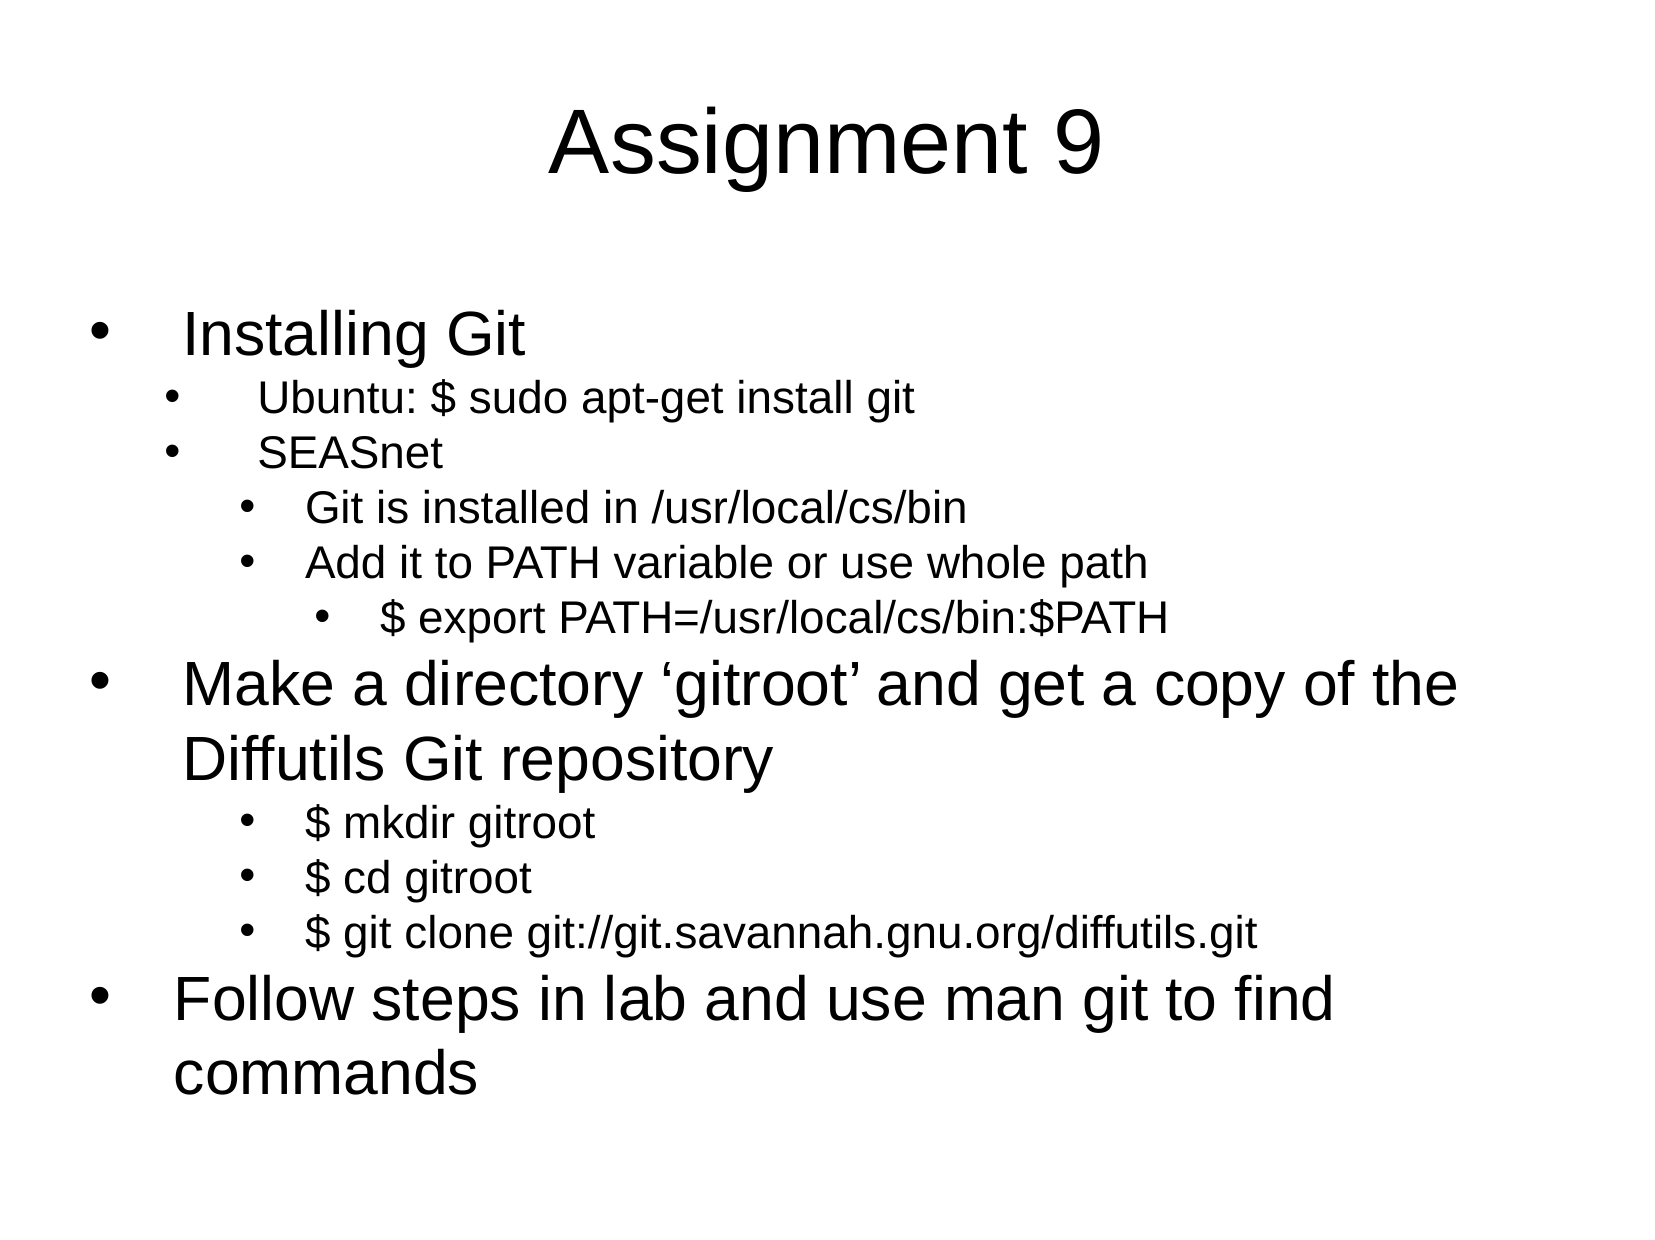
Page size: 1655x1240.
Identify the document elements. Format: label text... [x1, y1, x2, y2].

list Installing Git Ubuntu: $ sudo apt-get install git SEASnet Git is installed in /usr/local/cs/bin Add it to PATH variable or use whole path $ export PATH=/usr/local/cs/bin:$PATH Make a directory ‘gitroot’ and get a copy of the Diffutils Git repository $ mkdir gitroot $ cd gitroot $ git clone git://git.savannah.gnu.org/diffutils.git Follow steps in lab and use man git to find commands [89, 292, 1565, 1195]
title Assignment 9 [348, 82, 1306, 194]
